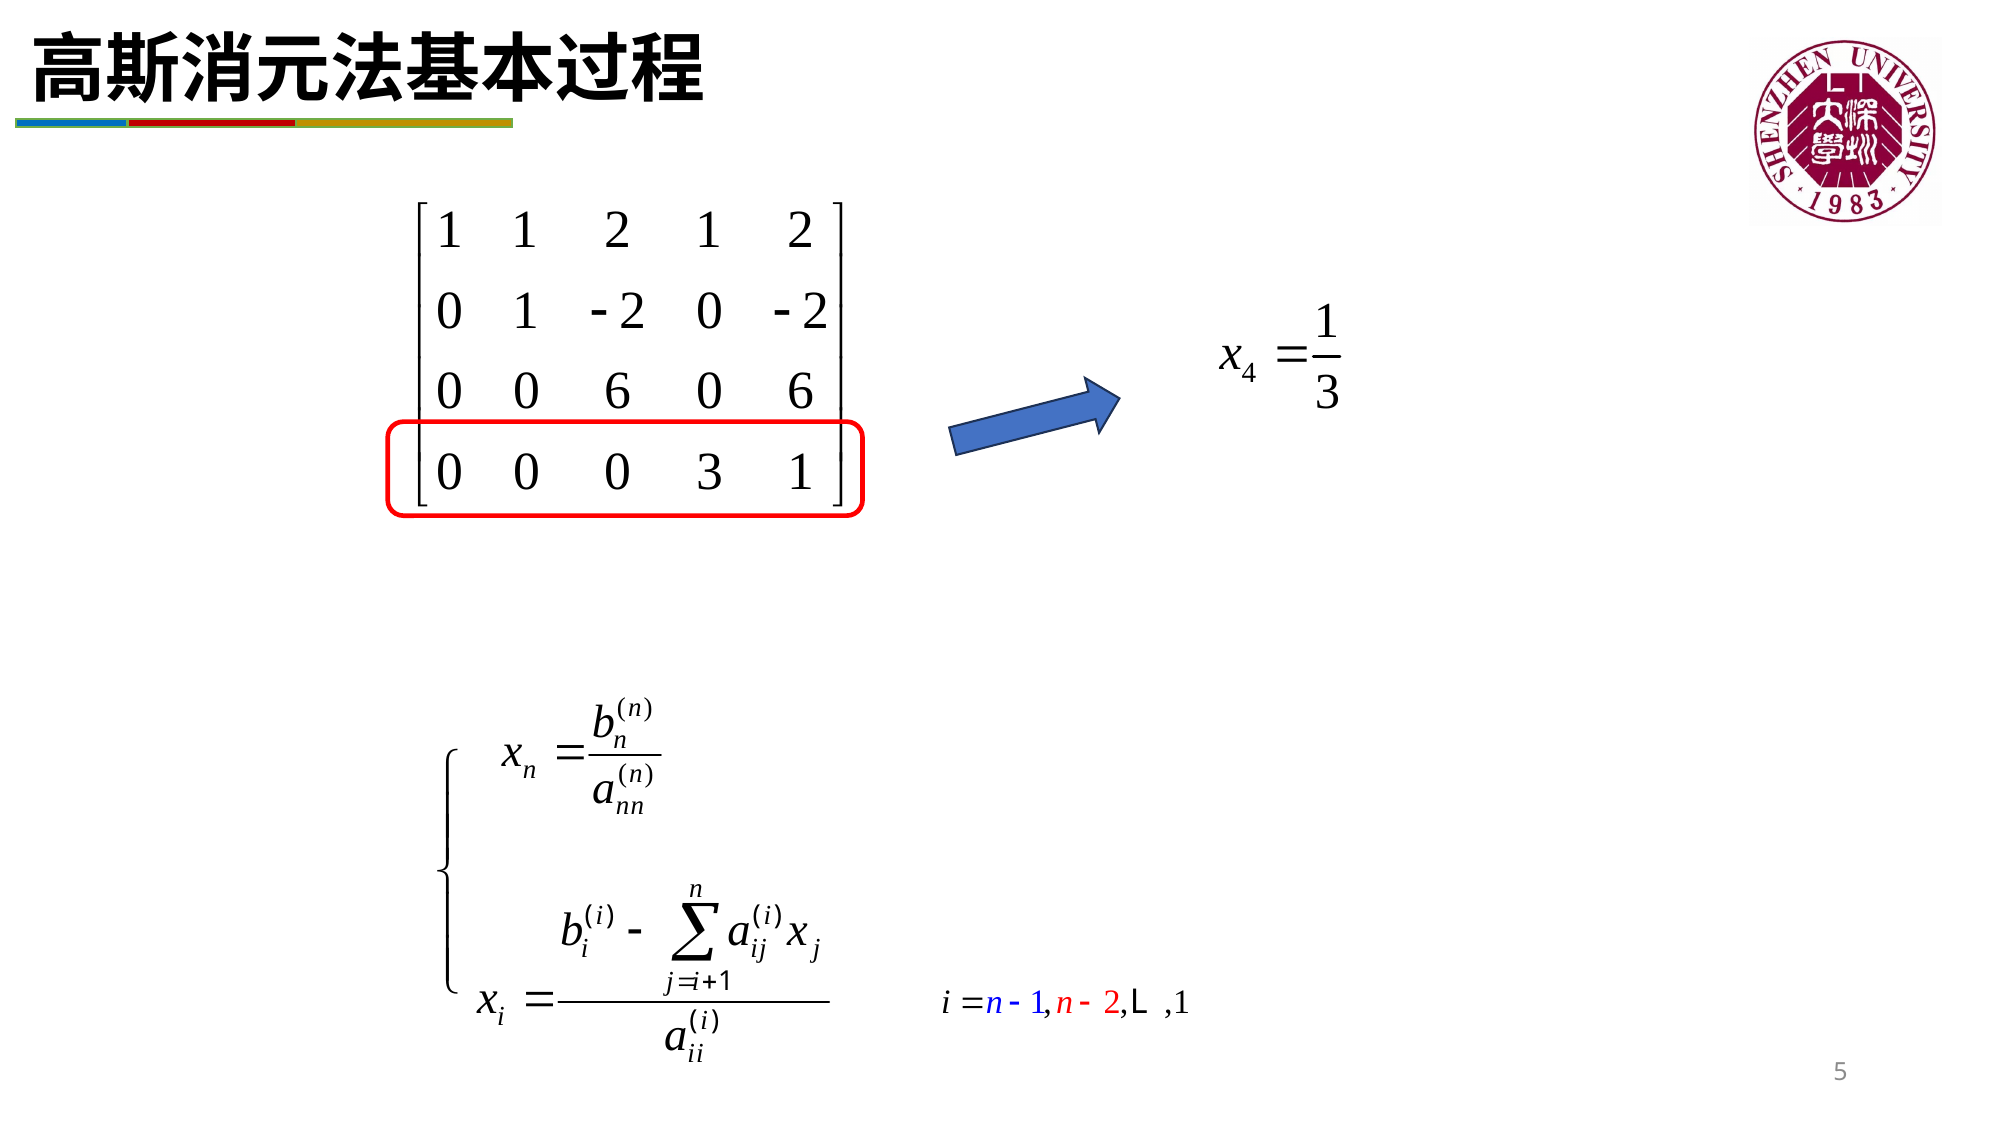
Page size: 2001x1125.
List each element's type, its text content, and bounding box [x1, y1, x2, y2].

text_box 高斯消元法基本过程 [16, 13, 1489, 118]
picture [1749, 37, 1942, 226]
text_box [947, 375, 1121, 457]
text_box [467, 868, 838, 1073]
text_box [405, 193, 863, 516]
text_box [425, 738, 498, 1005]
slide_number 5 [1412, 1042, 1863, 1103]
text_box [492, 685, 671, 825]
text_box [386, 420, 852, 517]
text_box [936, 981, 1193, 1028]
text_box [15, 119, 512, 127]
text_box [1209, 289, 1349, 420]
